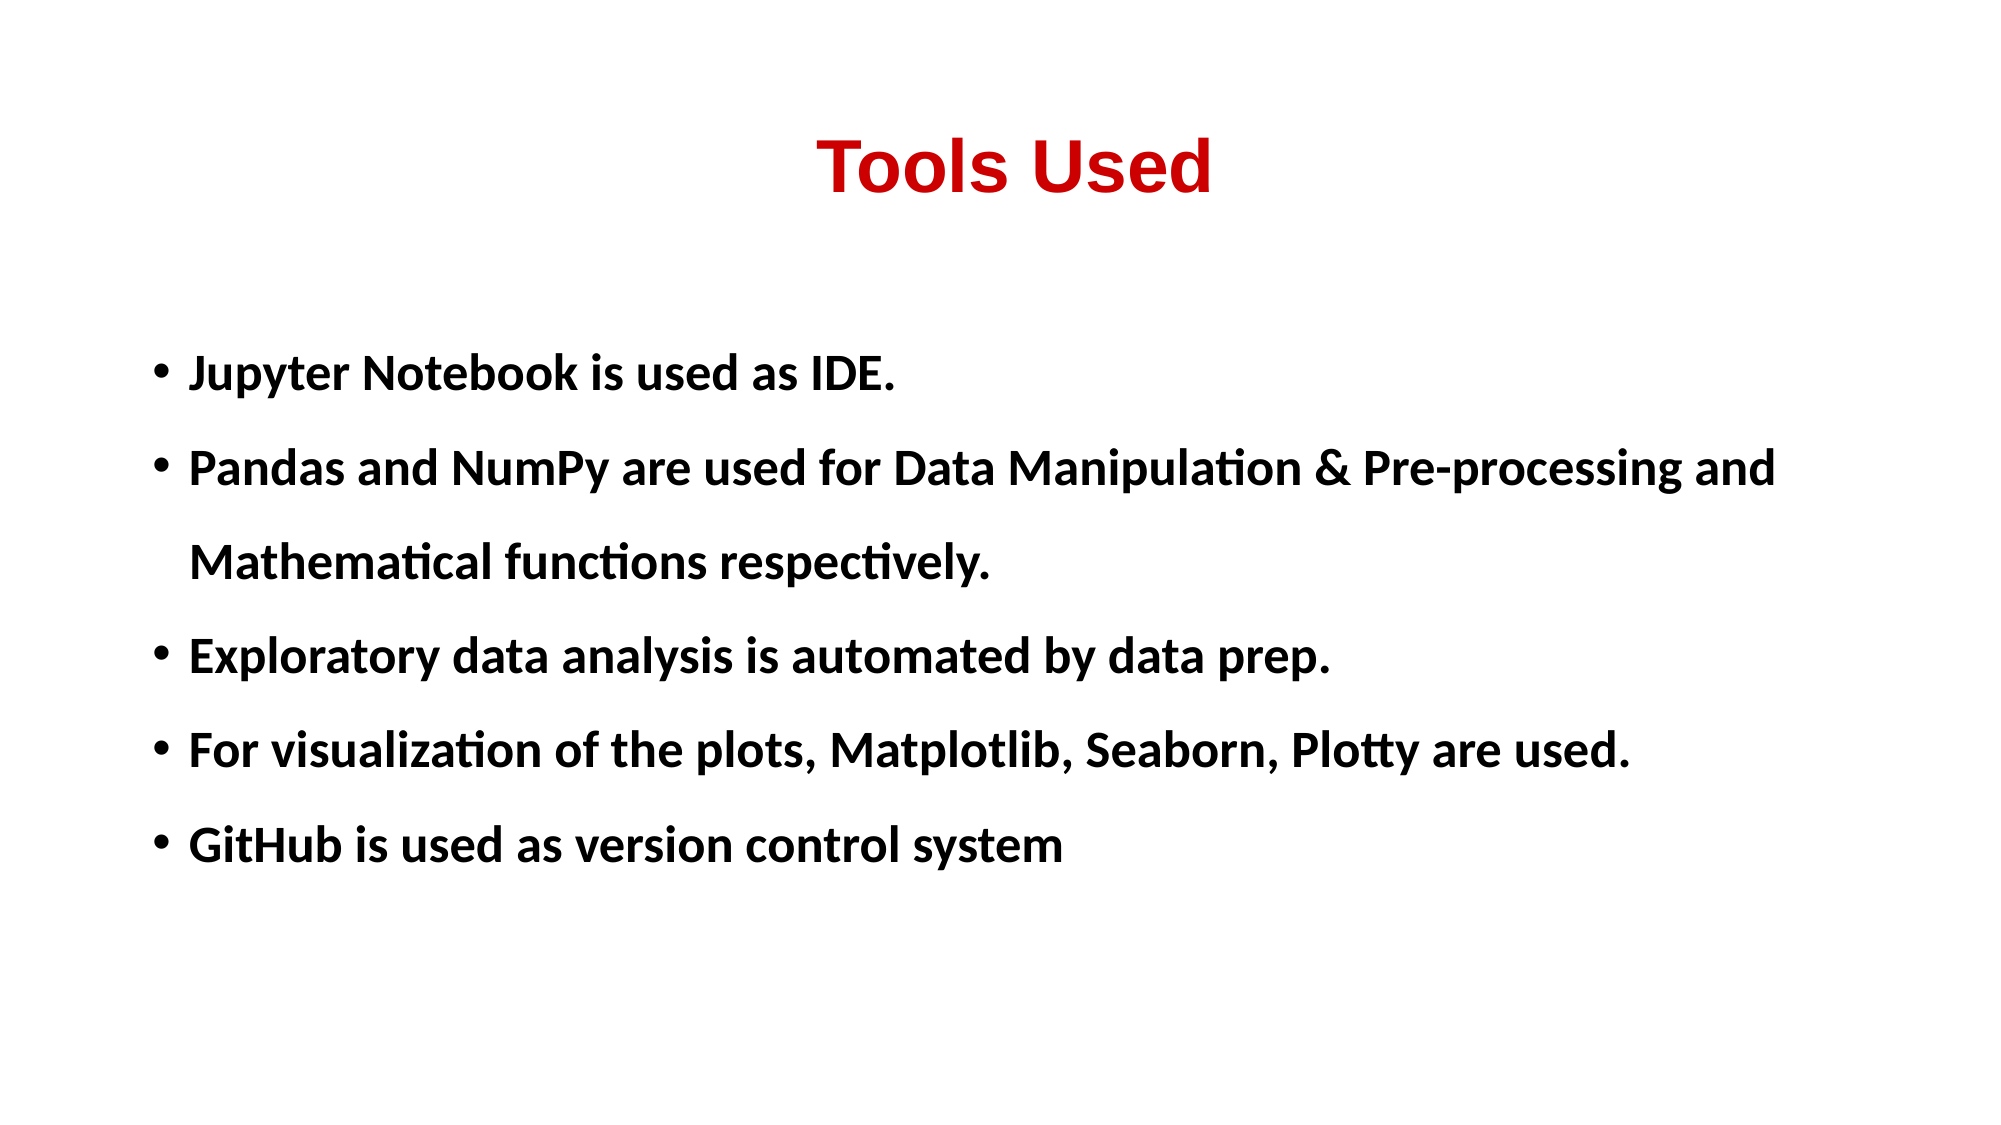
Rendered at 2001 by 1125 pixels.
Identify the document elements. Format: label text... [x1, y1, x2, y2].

title Tools Used [137, 59, 1863, 278]
list Jupyter Notebook is used as IDE. Pandas and NumPy are used for Data Manipulation & Pre-processing and Mathematical functions respectively. Exploratory data analysis is automated by data prep. For visualization of the plots, Matplotlib, Seaborn, Plotty are used. GitHub is used as version control system [137, 299, 1863, 1014]
